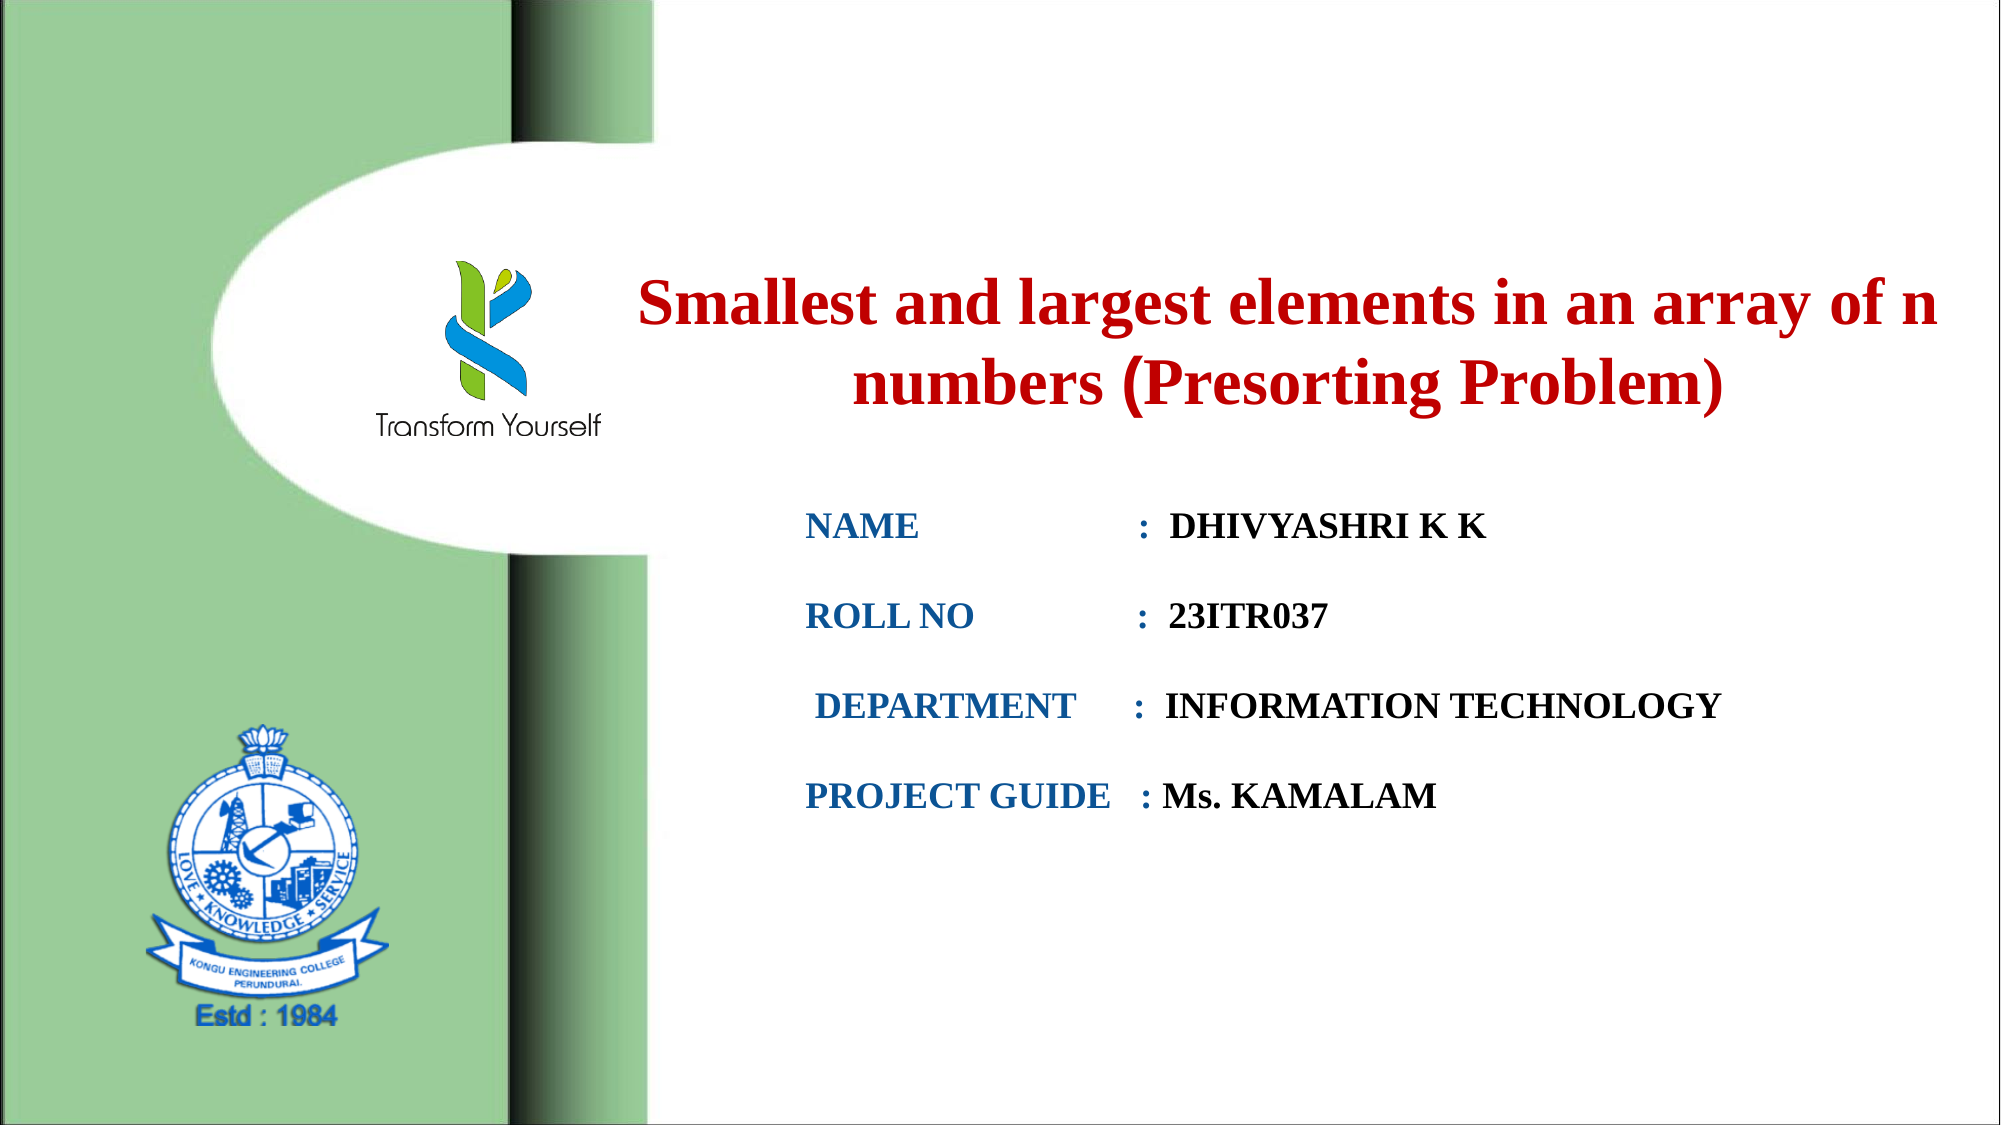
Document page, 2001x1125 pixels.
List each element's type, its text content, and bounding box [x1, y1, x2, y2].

text_box NAME : DHIVYASHRI K K ROLL NO : 23ITR037 DEPARTMENT : INFORMATION TECHNOLOGY JAIHARI D (19ITR028) PROJECT GUIDE : Ms. KAMALAM [790, 493, 1833, 824]
list [241, 347, 905, 456]
picture [0, 0, 2001, 1125]
title Smallest and largest elements in an array of n numbers (Presorting Problem) [625, 228, 1953, 418]
